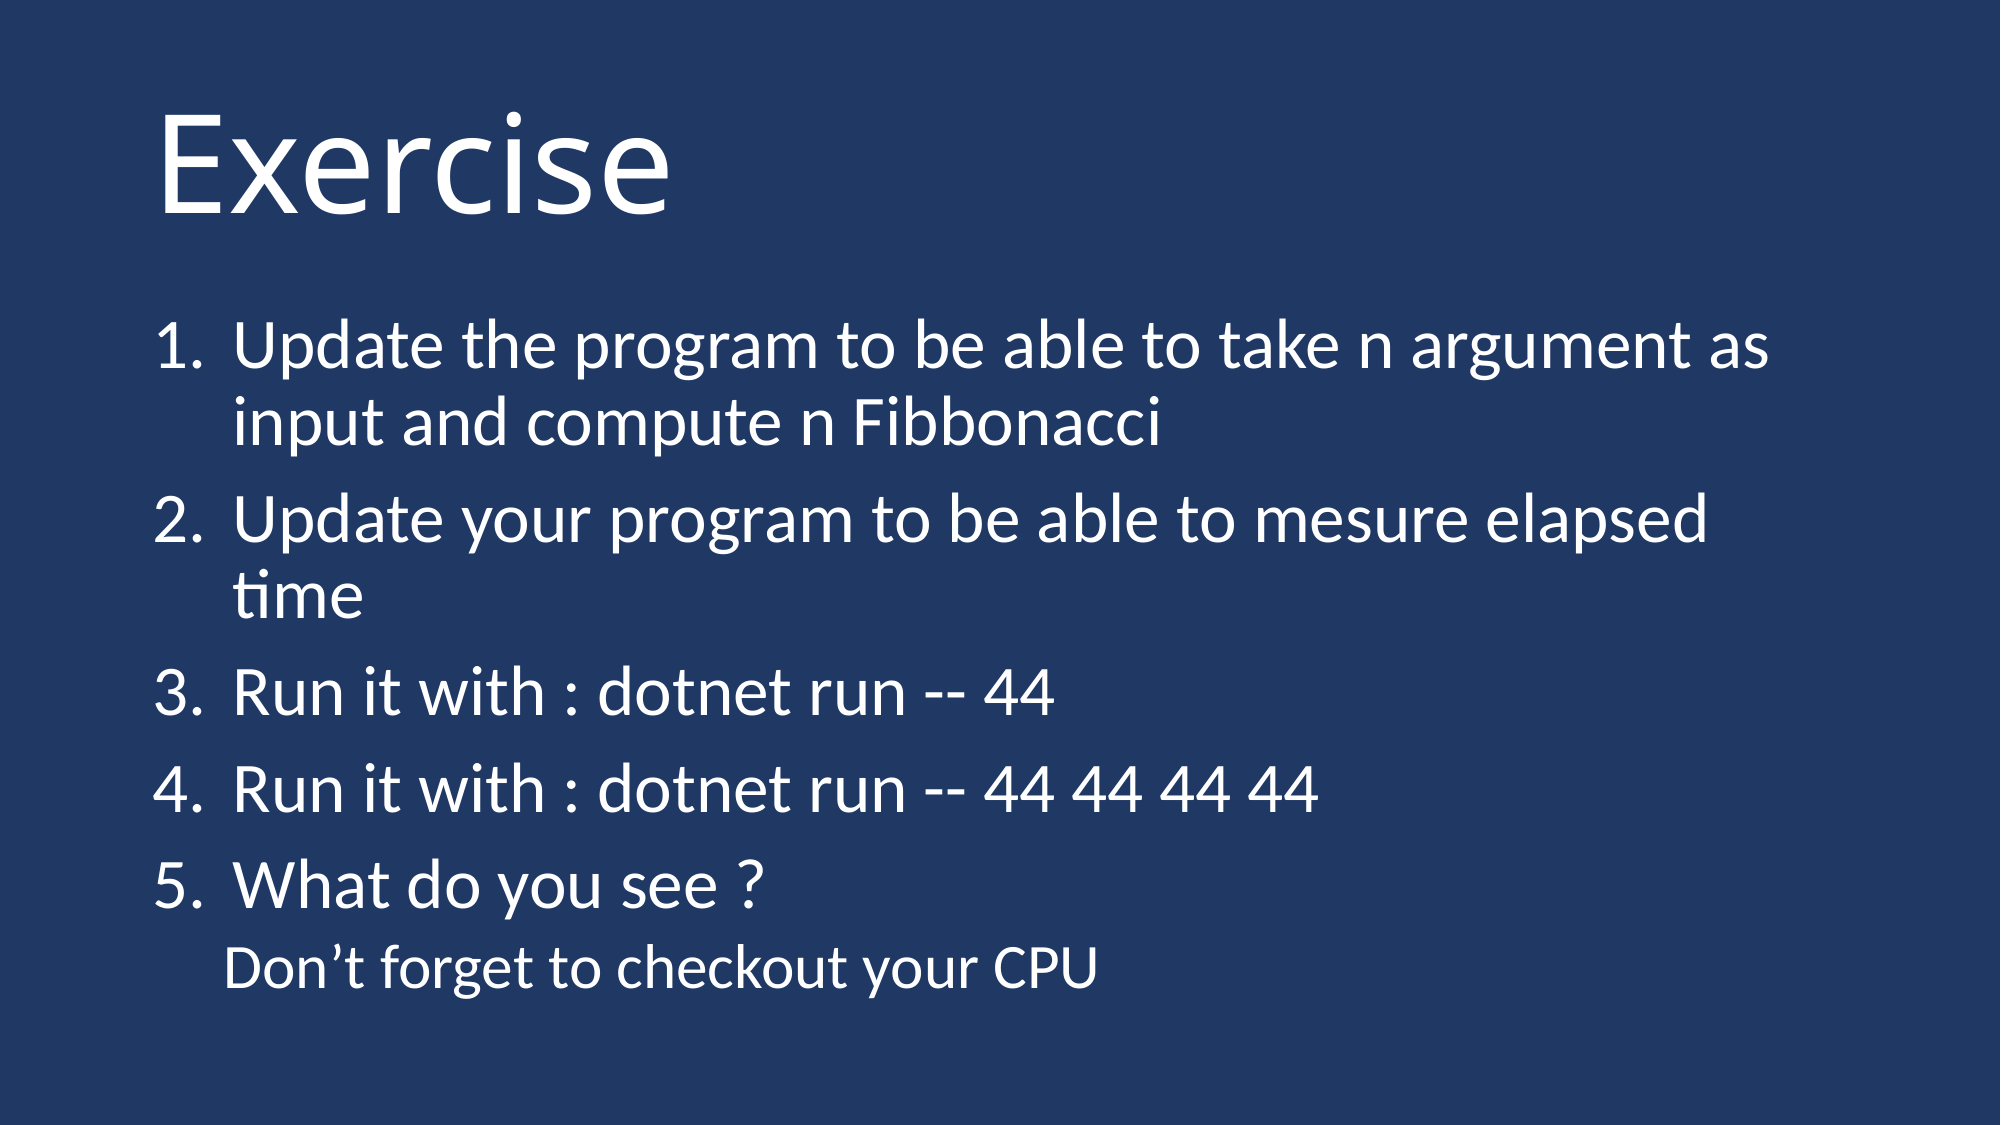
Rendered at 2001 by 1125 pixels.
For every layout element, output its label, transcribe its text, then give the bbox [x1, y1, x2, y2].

list Update the program to be able to take n argument as input and compute n Fibbonacci Update your program to be able to mesure elapsed time Run it with : dotnet run -- 44 Run it with : dotnet run -- 44 44 44 44 What do you see ? Don’t forget to checkout your CPU [137, 299, 1863, 1014]
title Exercise [137, 59, 1863, 278]
